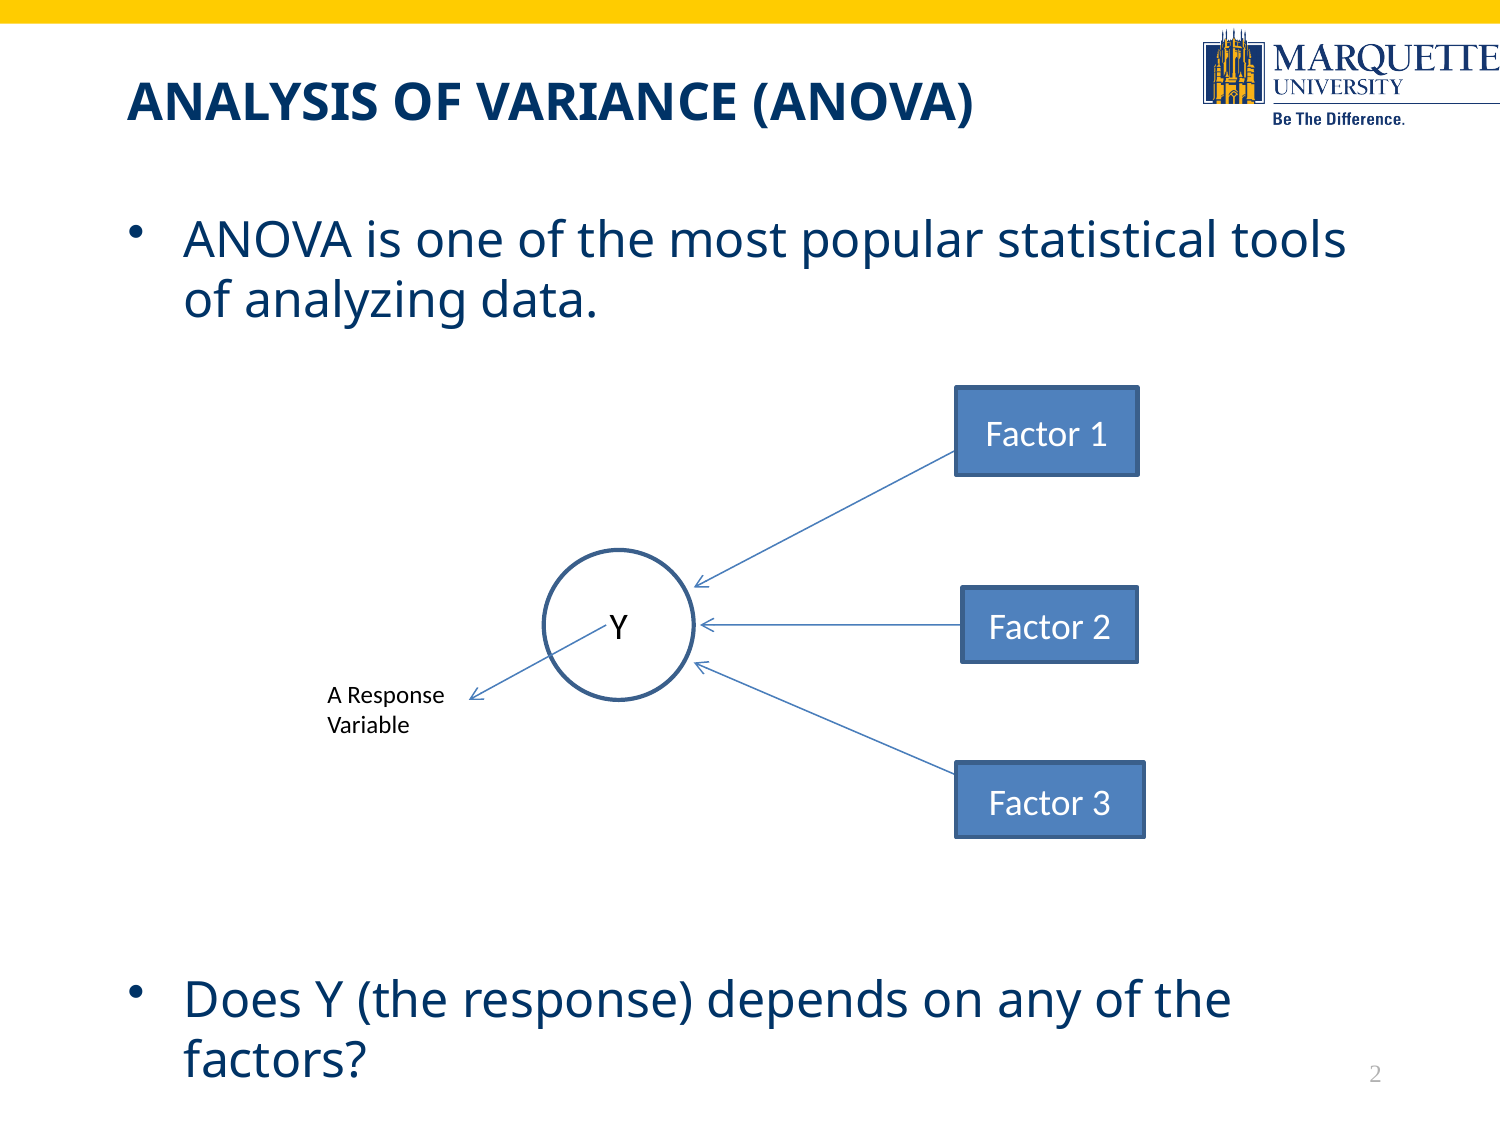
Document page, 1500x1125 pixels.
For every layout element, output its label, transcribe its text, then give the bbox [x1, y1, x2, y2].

text_box A Response Variable [312, 670, 476, 746]
text_box Factor 3 [956, 762, 1144, 838]
list ANOVA is one of the most popular statistical tools of analyzing data. Does Y (the response) depends on any of the factors? [112, 200, 1388, 938]
title Analysis of Variance (ANOVA) [112, 37, 1388, 163]
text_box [693, 449, 957, 588]
text_box Factor 1 [956, 387, 1138, 475]
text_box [468, 624, 607, 701]
slide_number 2 [1059, 1042, 1397, 1103]
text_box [693, 662, 957, 776]
picture [1203, 27, 1500, 125]
text_box Factor 2 [962, 587, 1138, 663]
text_box Y [543, 549, 694, 700]
